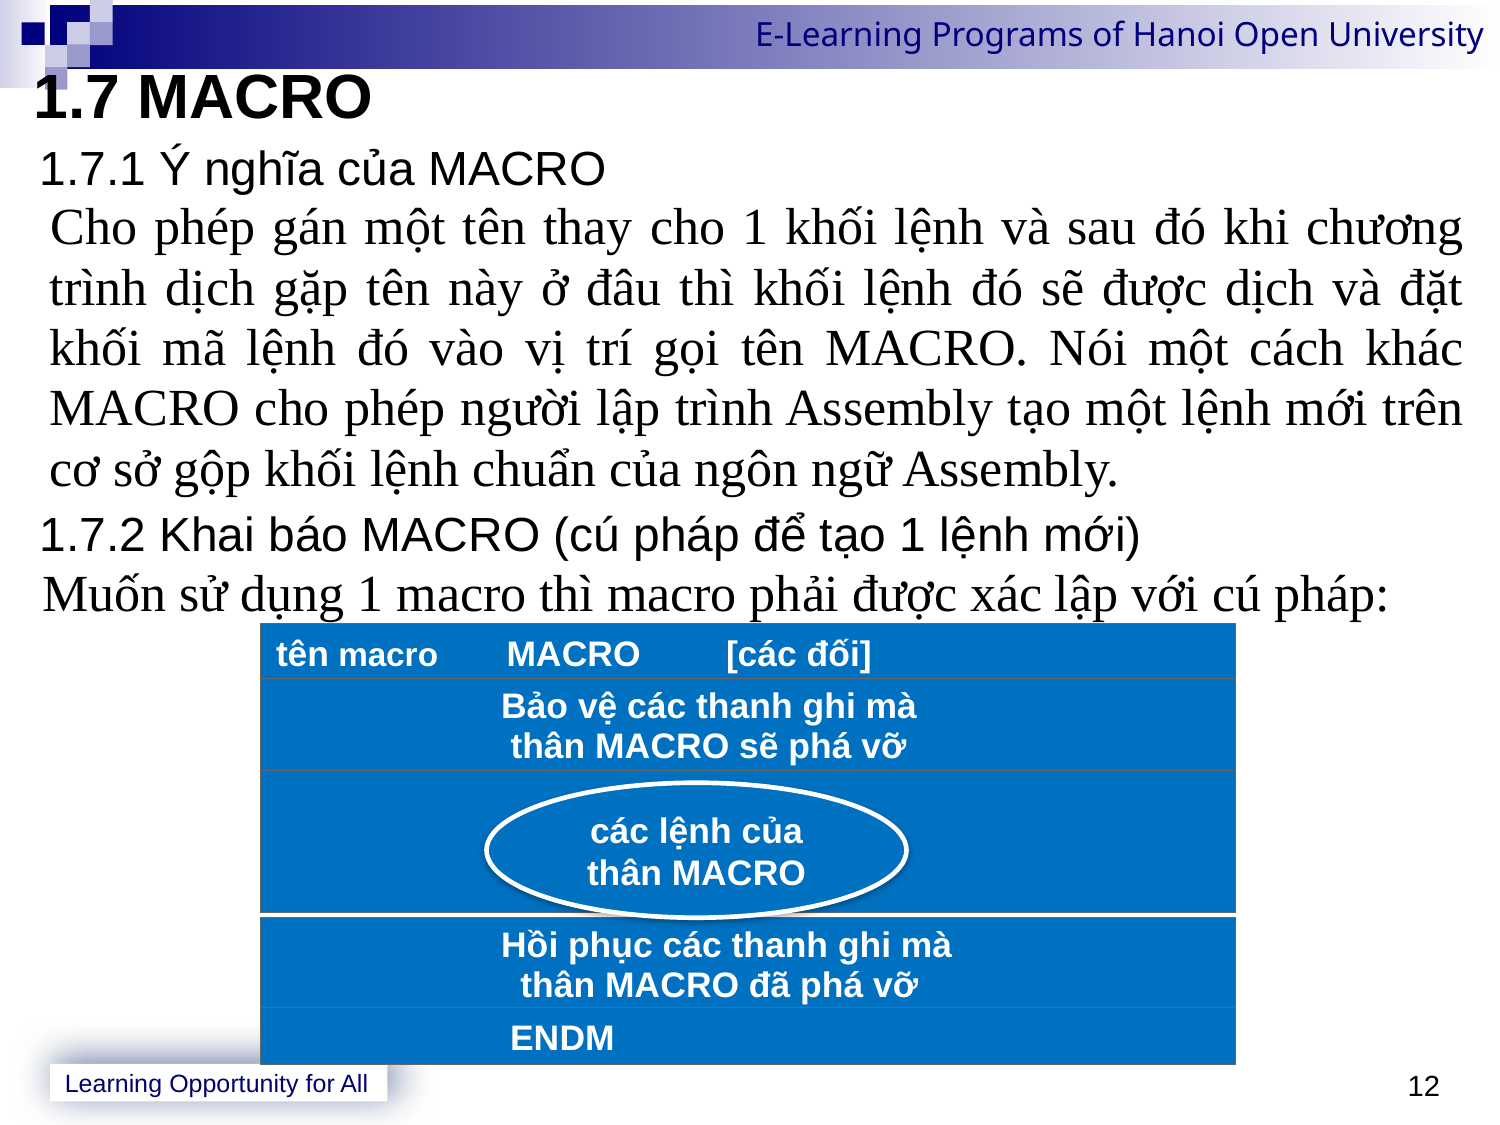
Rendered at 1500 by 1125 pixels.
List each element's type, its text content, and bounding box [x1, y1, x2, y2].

text_box tên macro MACRO [các đối] [260, 623, 1236, 678]
slide_number 12 [1407, 1059, 1453, 1103]
text_box Bảo vệ các thanh ghi mà thân MACRO sẽ phá vỡ [260, 678, 1236, 770]
text_box Hồi phục các thanh ghi mà thân MACRO đã phá vỡ [260, 917, 1236, 1007]
text_box các lệnh của thân MACRO [485, 781, 908, 919]
text_box [260, 770, 1236, 913]
text_box ENDM [260, 1007, 1236, 1065]
list 1.7.1 Ý nghĩa của MACRO Cho phép gán một tên thay cho 1 khối lệnh và sau đó khi chương trình dịch gặp tên này ở đâu thì khối lệnh đó sẽ được dịch và đặt khối mã lệnh đó vào vị trí gọi tên MACRO. Nói một cách khác MACRO cho phép người lập trình Assembly tạo một lệnh mới trên cơ sở gộp khối lệnh chuẩn của ngôn ngữ Assembly. 1.7.2 Khai báo MACRO (cú pháp để tạo 1 lệnh mới) Muốn sử dụng 1 macro thì macro phải được xác lập với cú pháp: [24, 129, 1480, 1124]
title 1.7 MACRO [18, 56, 1459, 132]
